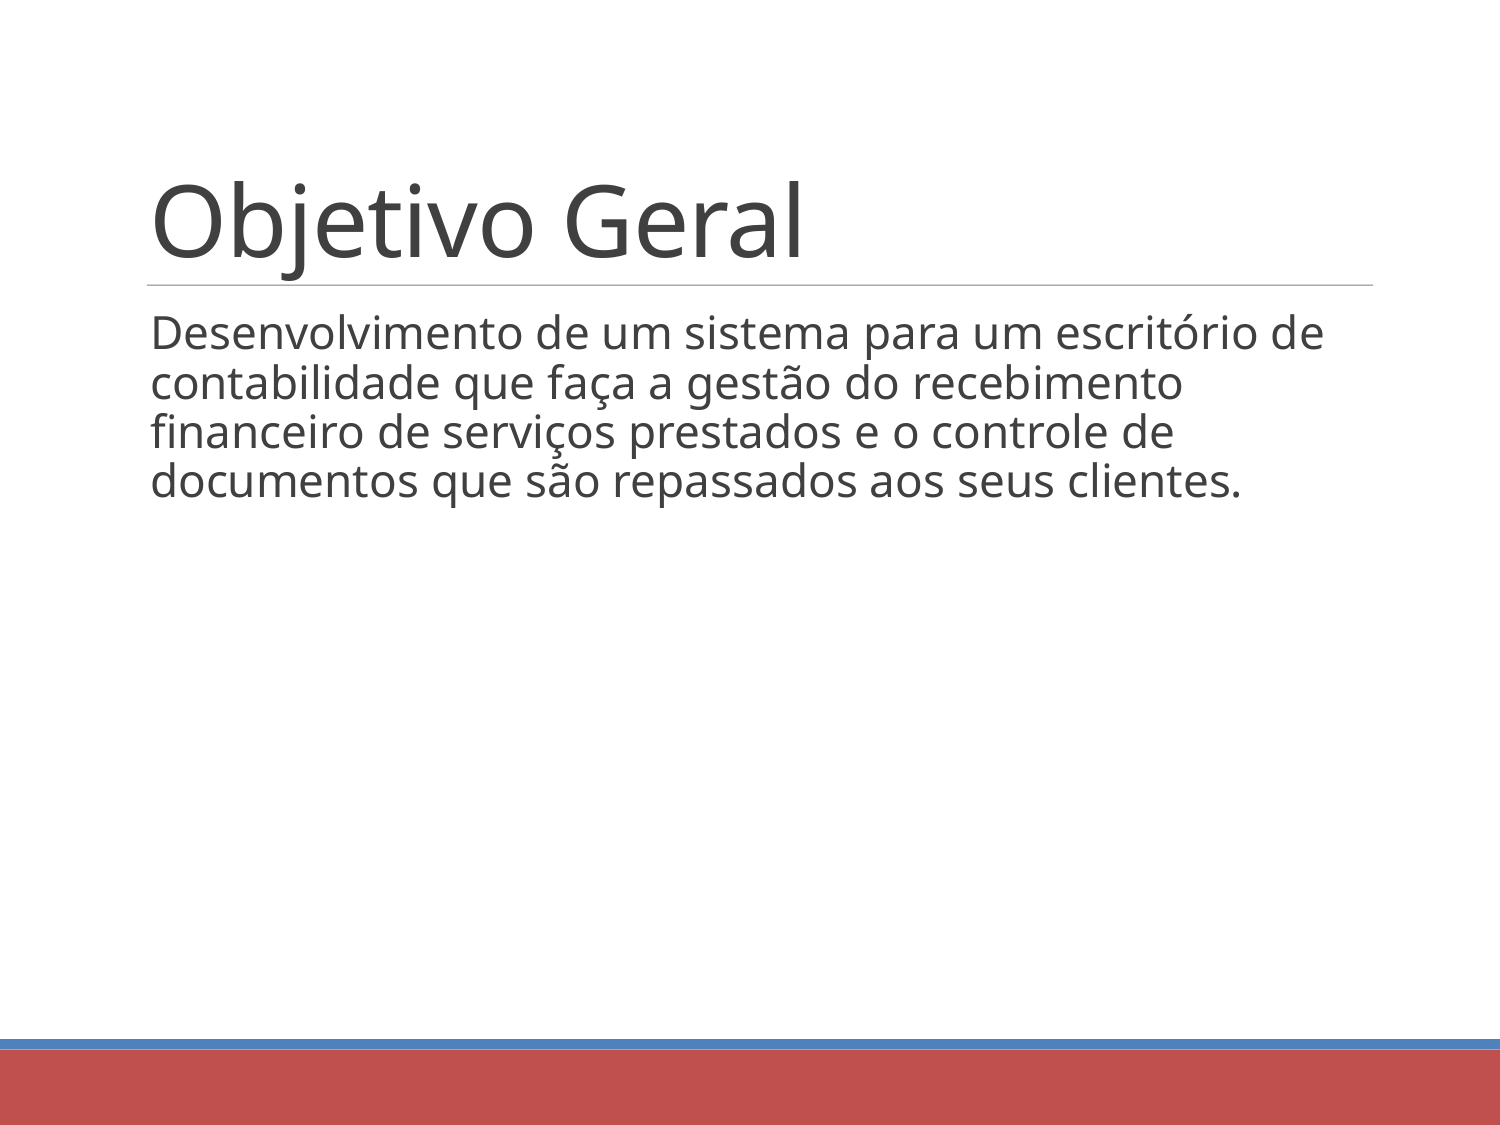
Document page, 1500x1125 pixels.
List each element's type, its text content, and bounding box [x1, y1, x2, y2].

text_box Objetivo Geral [134, 47, 1373, 285]
text_box Desenvolvimento de um sistema para um escritório de contabilidade que faça a gestão do recebimento financeiro de serviços prestados e o controle de documentos que são repassados aos seus clientes. [134, 302, 1373, 963]
